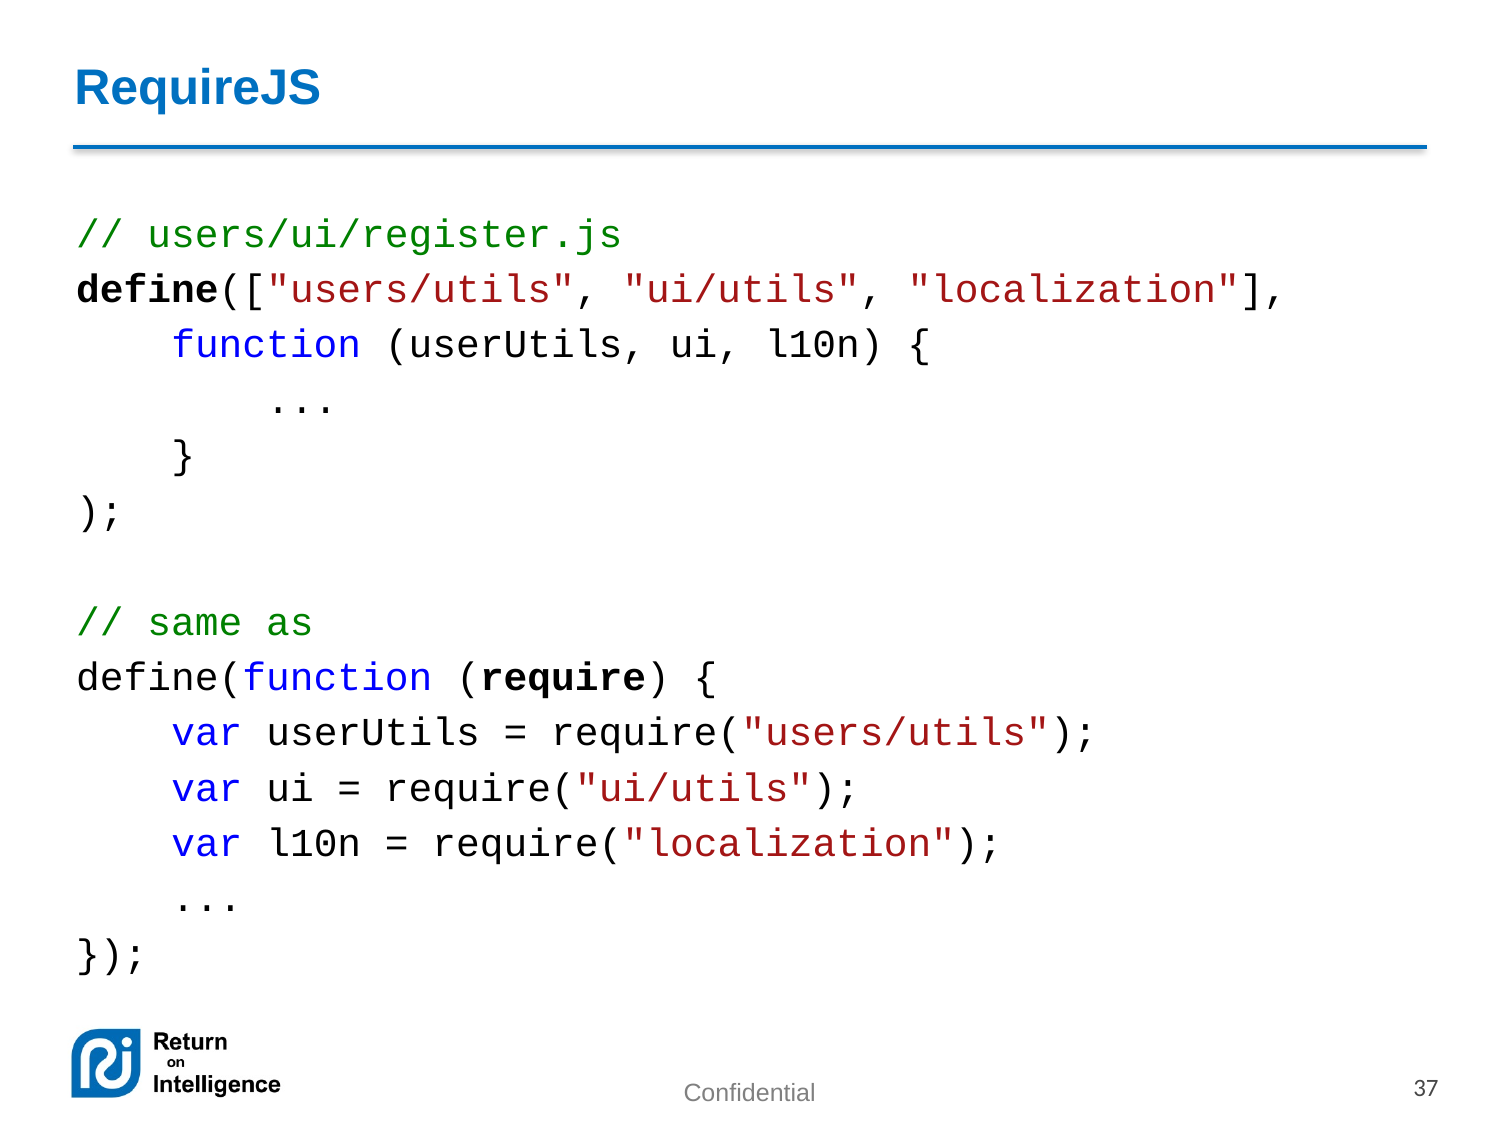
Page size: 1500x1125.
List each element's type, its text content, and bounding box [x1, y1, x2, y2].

picture [67, 1022, 289, 1098]
title RequireJS [59, 2, 1454, 166]
list // users/ui/register.js define(["users/utils", "ui/utils", "localization"], function (userUtils, ui, l10n) { ... } ); // same as define(function (require) { var userUtils = require("users/utils"); var ui = require("ui/utils"); var l10n = require("localization"); ... }); [61, 199, 1454, 988]
